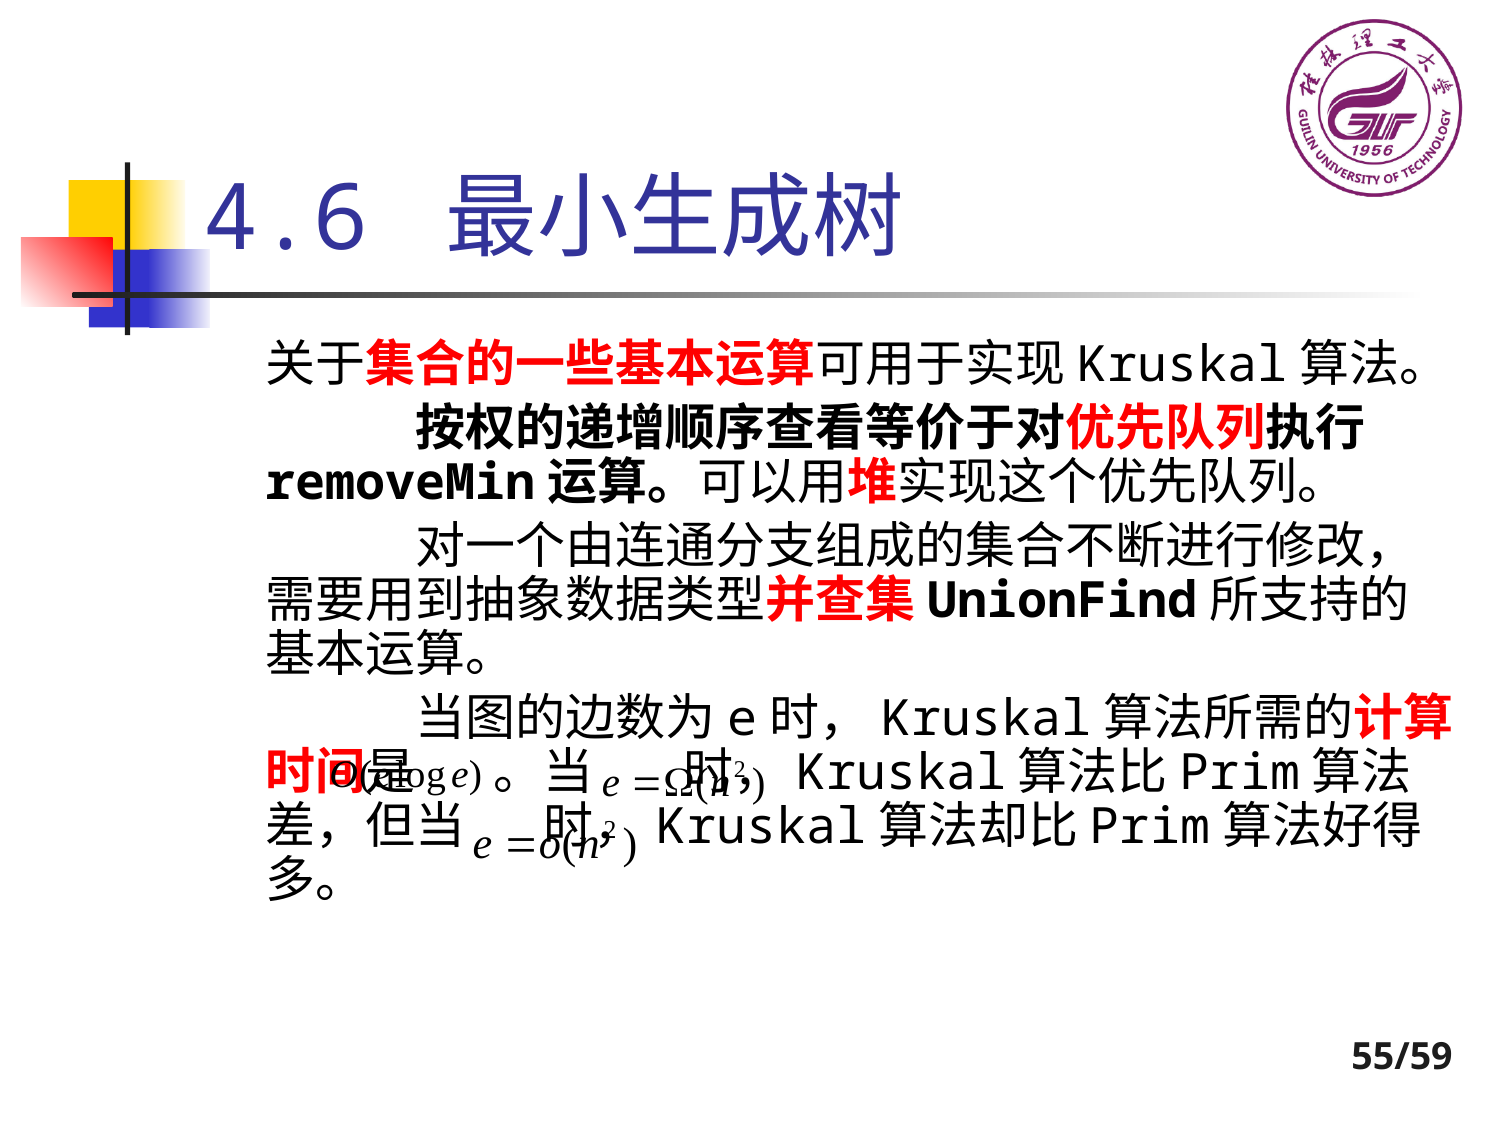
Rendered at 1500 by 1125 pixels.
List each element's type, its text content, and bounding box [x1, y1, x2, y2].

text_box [466, 810, 644, 877]
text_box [596, 751, 774, 814]
picture [1284, 17, 1464, 35]
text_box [324, 751, 491, 804]
list 关于集合的一些基本运算可用于实现Kruskal算法。 按权的递增顺序查看等价于对优先队列执行removeMin运算。可以用堆实现这个优先队列。 对一个由连通分支组成的集合不断进行修改，需要用到抽象数据类型并查集UnionFind所支持的基本运算。 当图的边数为e时，Kruskal算法所需的计算时间是 。当 时，Kruskal算法比Prim算法差，但当 时，Kruskal算法却比Prim算法好得多。 [193, 331, 1469, 543]
title 4.6 最小生成树 [188, 35, 1468, 275]
slide_number 55/59 [1155, 1024, 1468, 1100]
list 关于集合的一些基本运算可用于实现Kruskal算法。 按权的递增顺序查看等价于对优先队列执行removeMin运算。可以用堆实现这个优先队列。 对一个由连通分支组成的集合不断进行修改，需要用到抽象数据类型并查集UnionFind所支持的基本运算。 当图的边数为e时，Kruskal算法所需的计算时间是 。当 时，Kruskal算法比Prim算法差，但当 时，Kruskal算法却比Prim算法好得多。 [193, 547, 1469, 1006]
